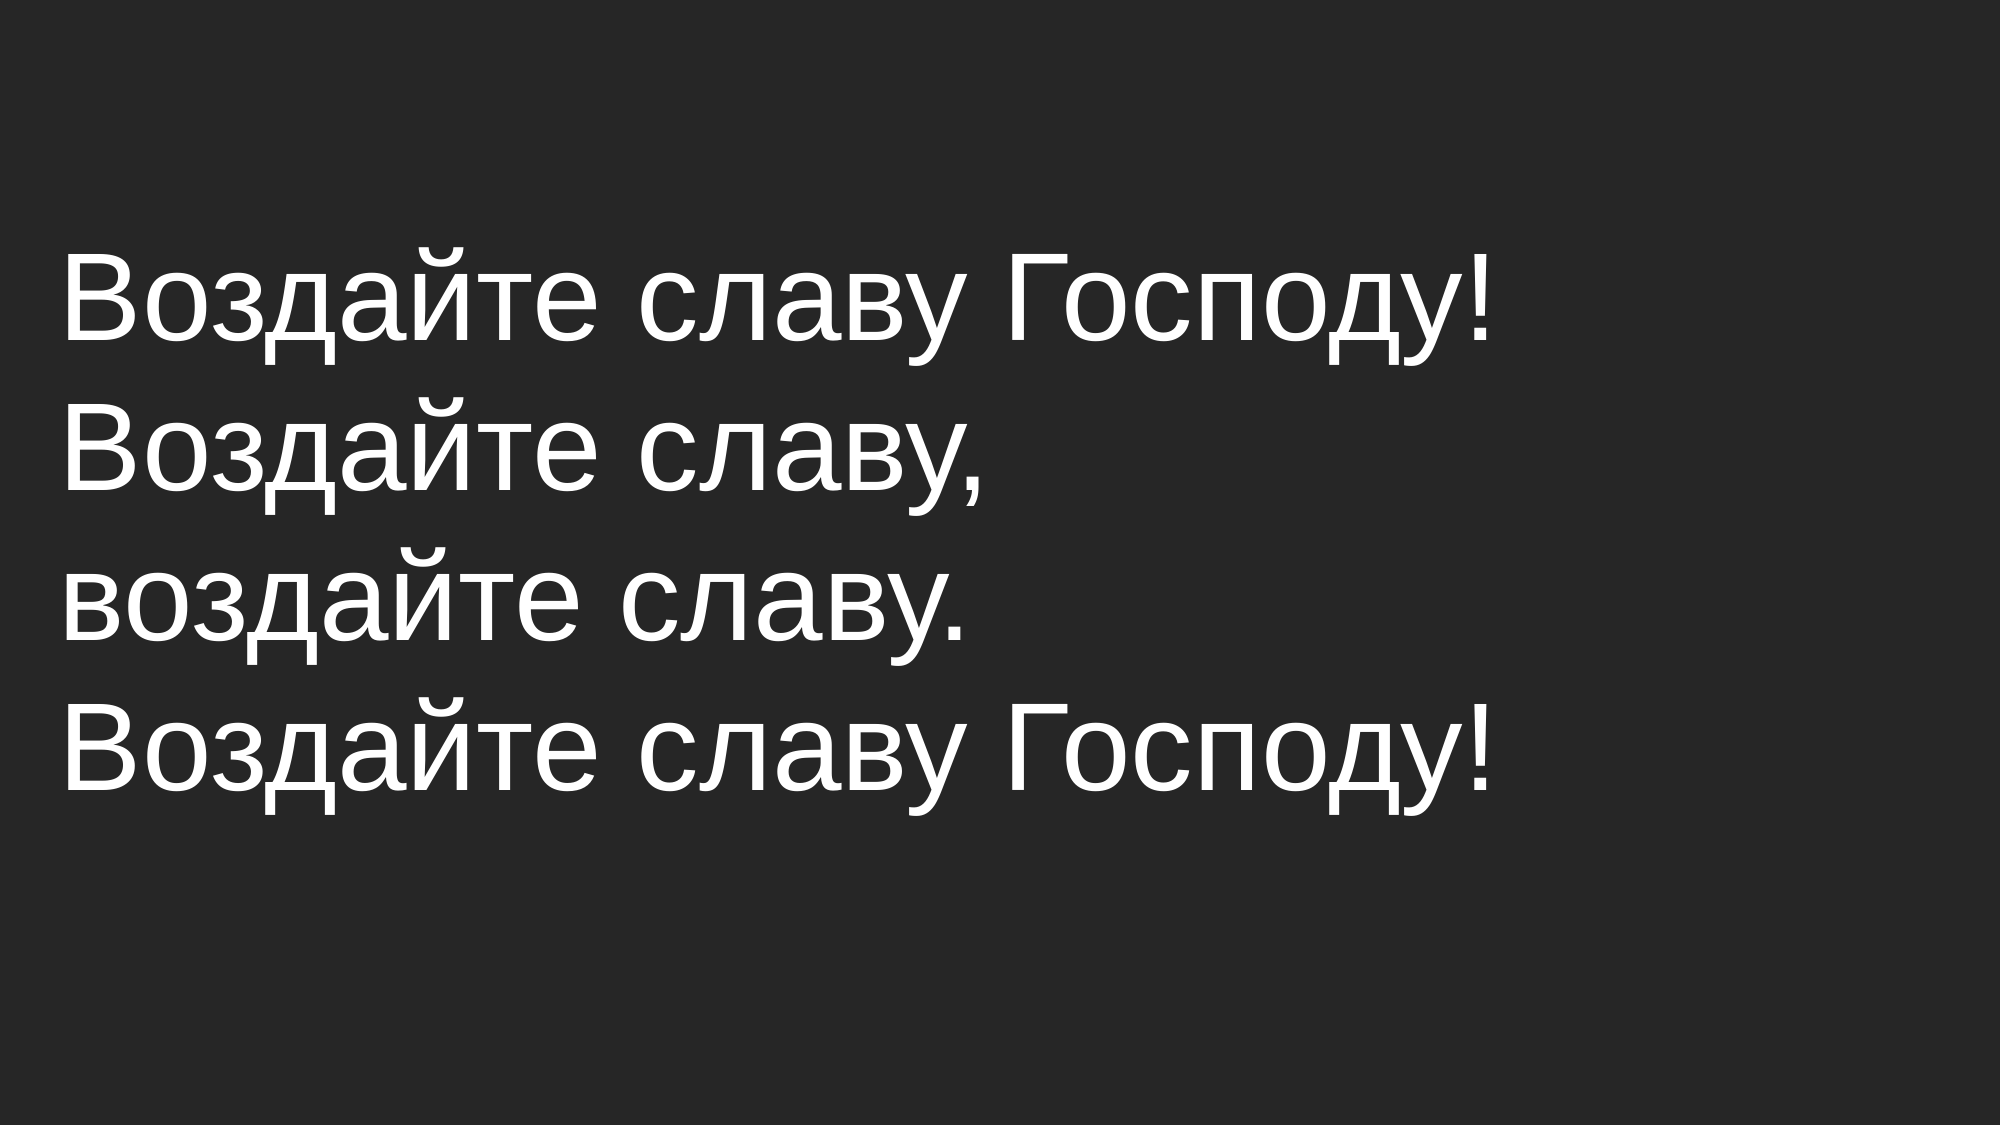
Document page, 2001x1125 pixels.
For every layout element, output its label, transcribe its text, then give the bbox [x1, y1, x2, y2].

text_box Воздайте славу Господу! Воздайте славу, воздайте славу. Воздайте славу Господу! [43, 0, 1969, 1032]
